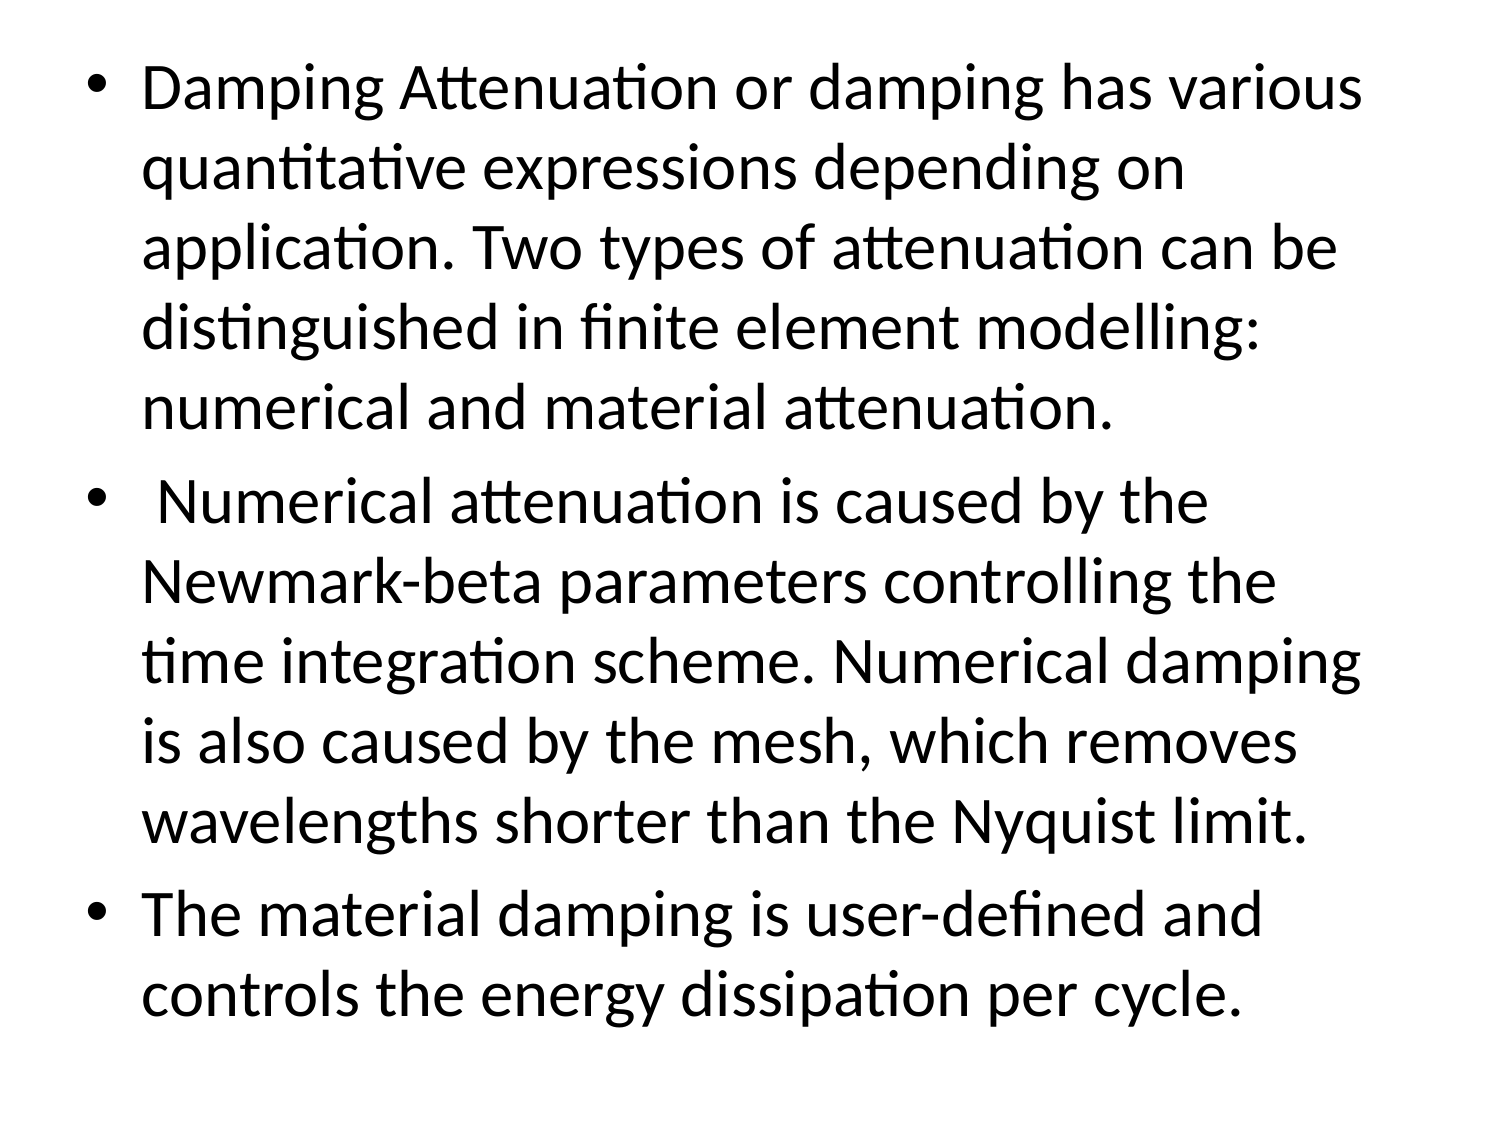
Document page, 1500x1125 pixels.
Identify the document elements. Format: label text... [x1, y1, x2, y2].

list Damping Attenuation or damping has various quantitative expressions depending on application. Two types of attenuation can be distinguished in finite element modelling: numerical and material attenuation. Numerical attenuation is caused by the Newmark-beta parameters controlling the time integration scheme. Numerical damping is also caused by the mesh, which removes wavelengths shorter than the Nyquist limit. The material damping is user-defined and controls the energy dissipation per cycle. [70, 35, 1425, 1041]
